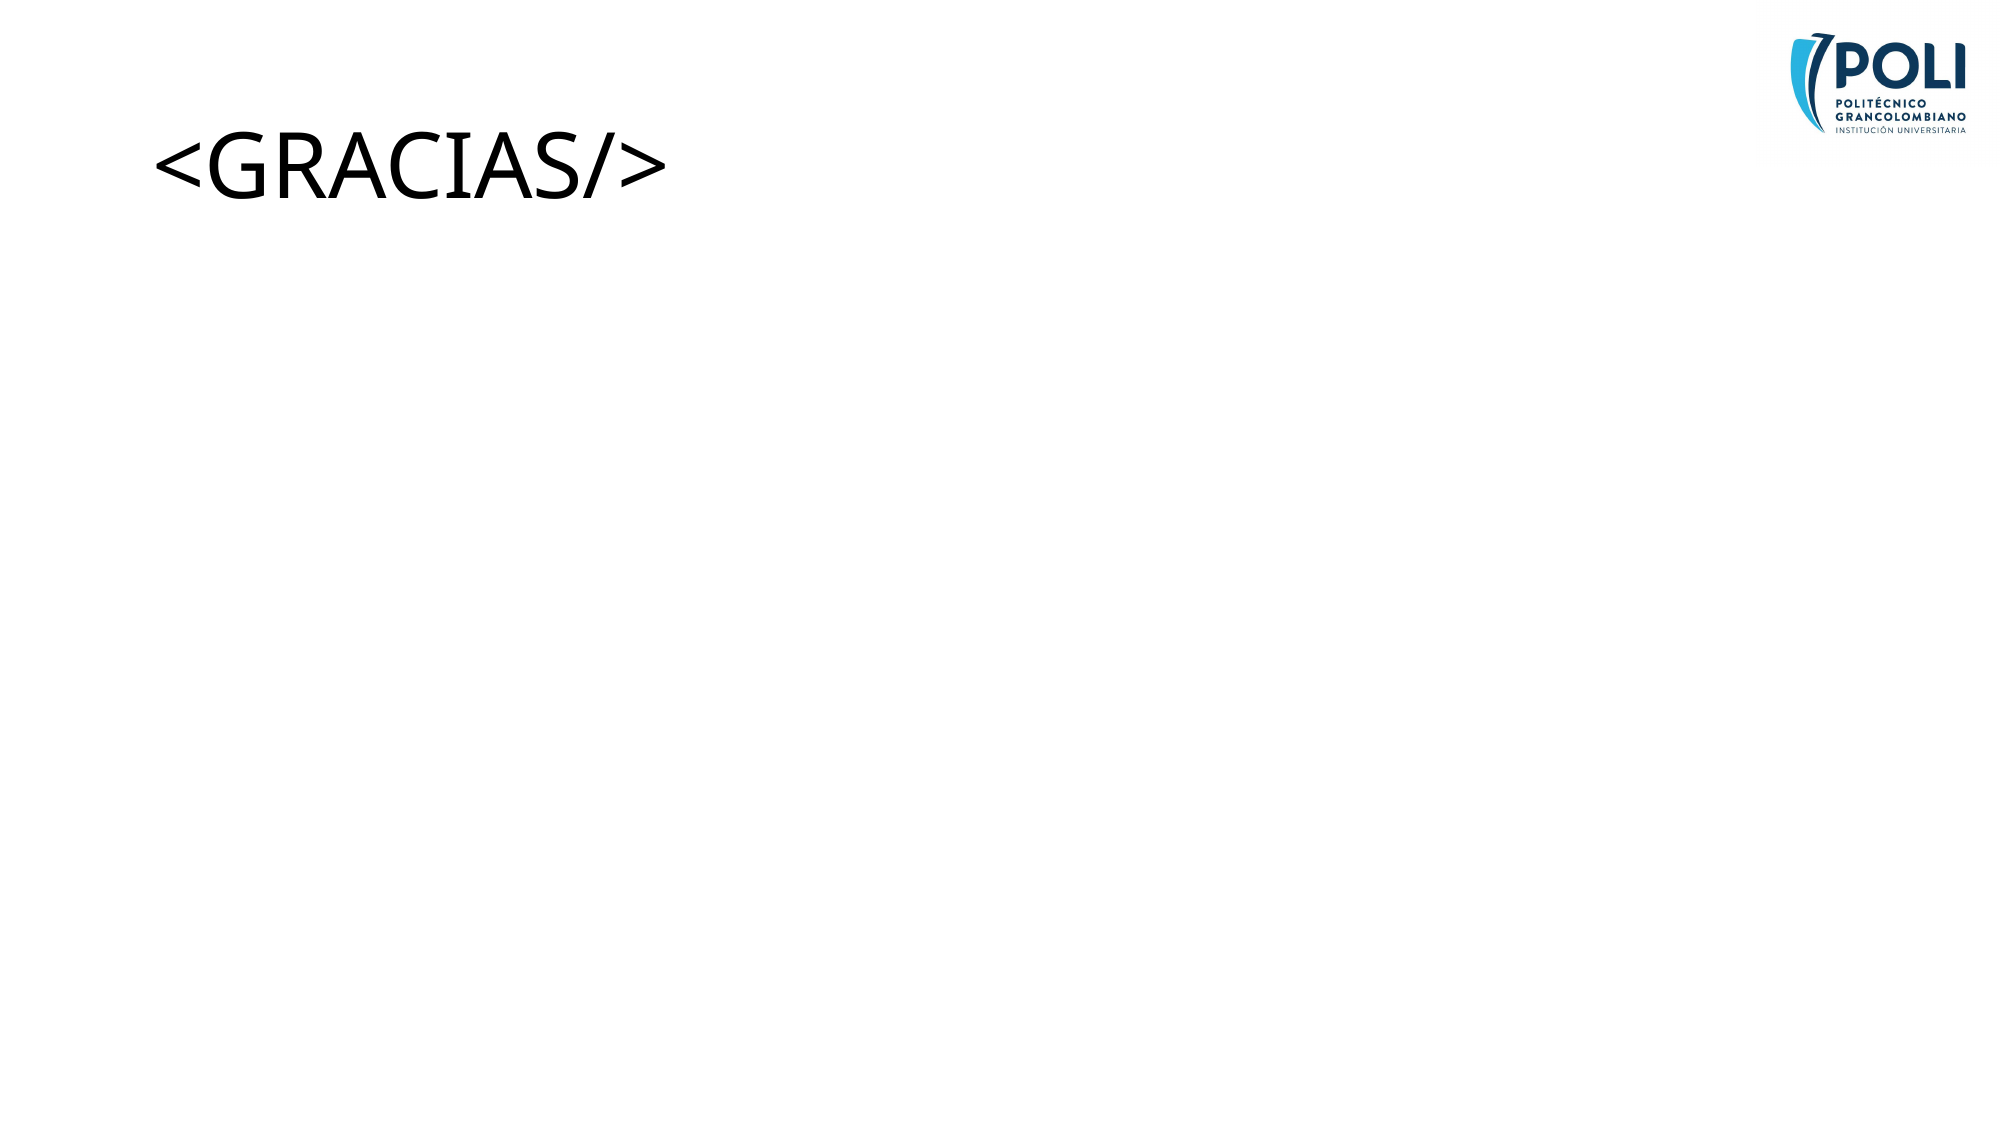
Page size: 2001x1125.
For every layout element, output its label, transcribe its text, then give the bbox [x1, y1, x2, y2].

picture [1755, 0, 2000, 167]
title <GRACIAS/> [137, 59, 1863, 278]
